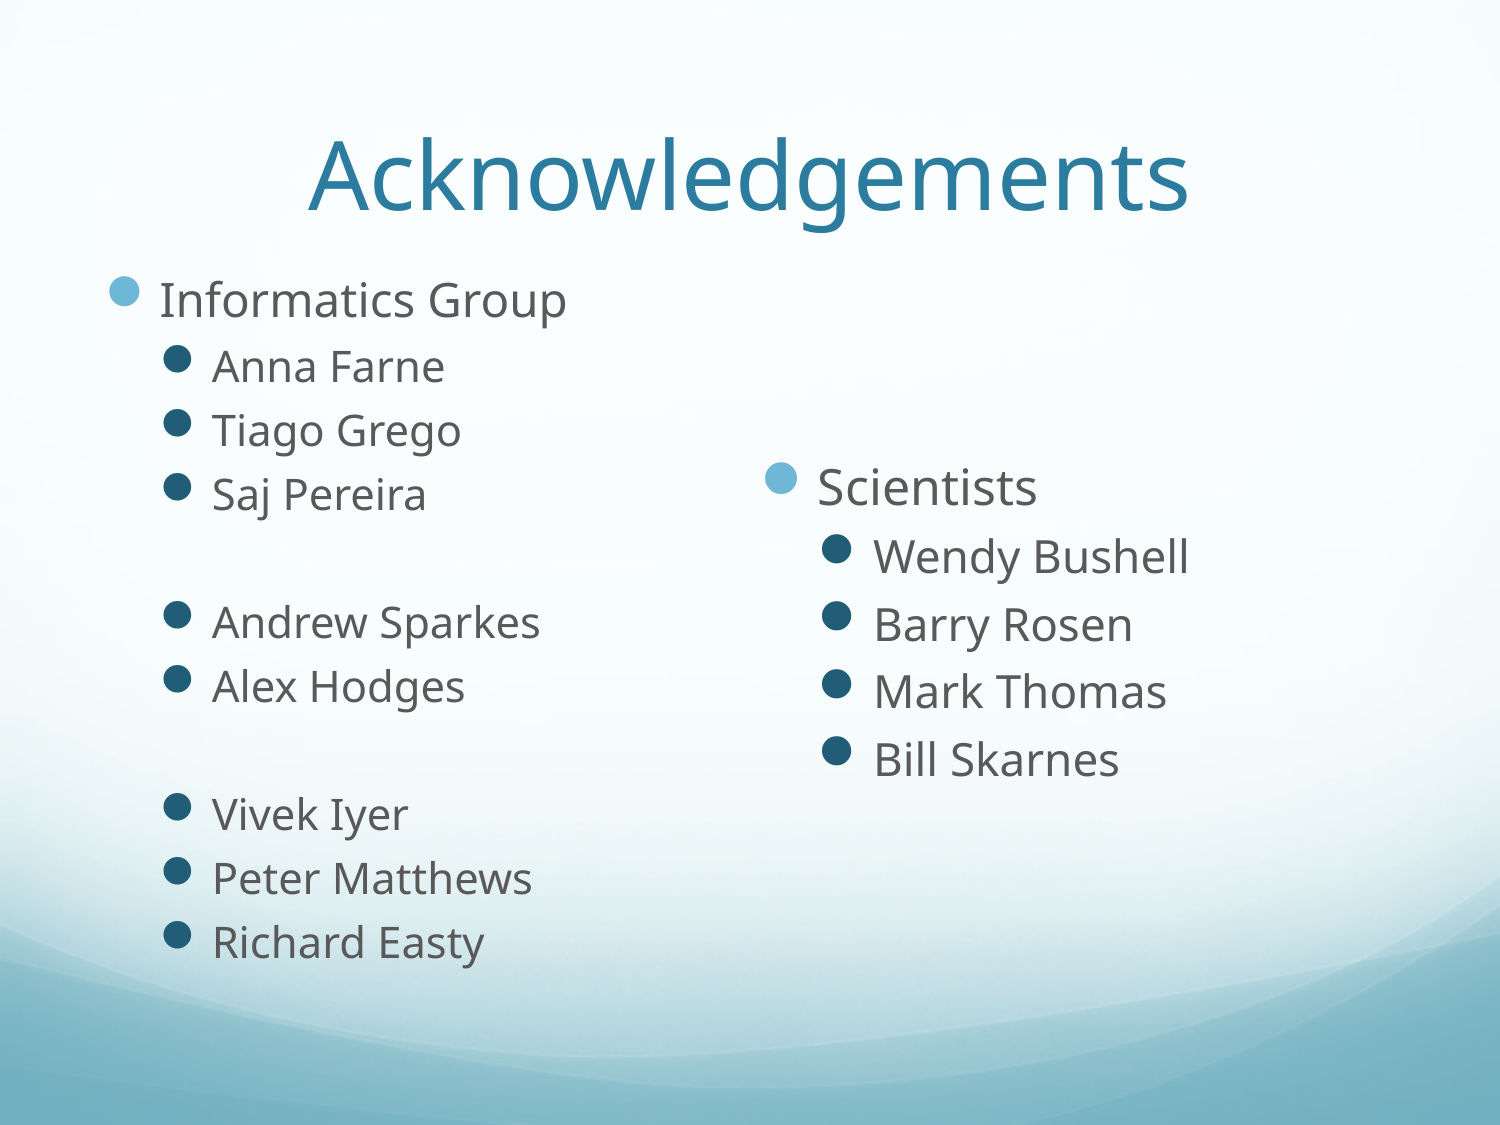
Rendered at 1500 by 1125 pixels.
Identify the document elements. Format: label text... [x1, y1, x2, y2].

title Acknowledgements [90, 17, 1410, 237]
text_box Scientists Wendy Bushell Barry Rosen Mark Thomas Bill Skarnes [745, 447, 1309, 797]
list Informatics Group Anna Farne Tiago Grego Saj Pereira Andrew Sparkes Alex Hodges Vivek Iyer Peter Matthews Richard Easty [90, 262, 653, 975]
